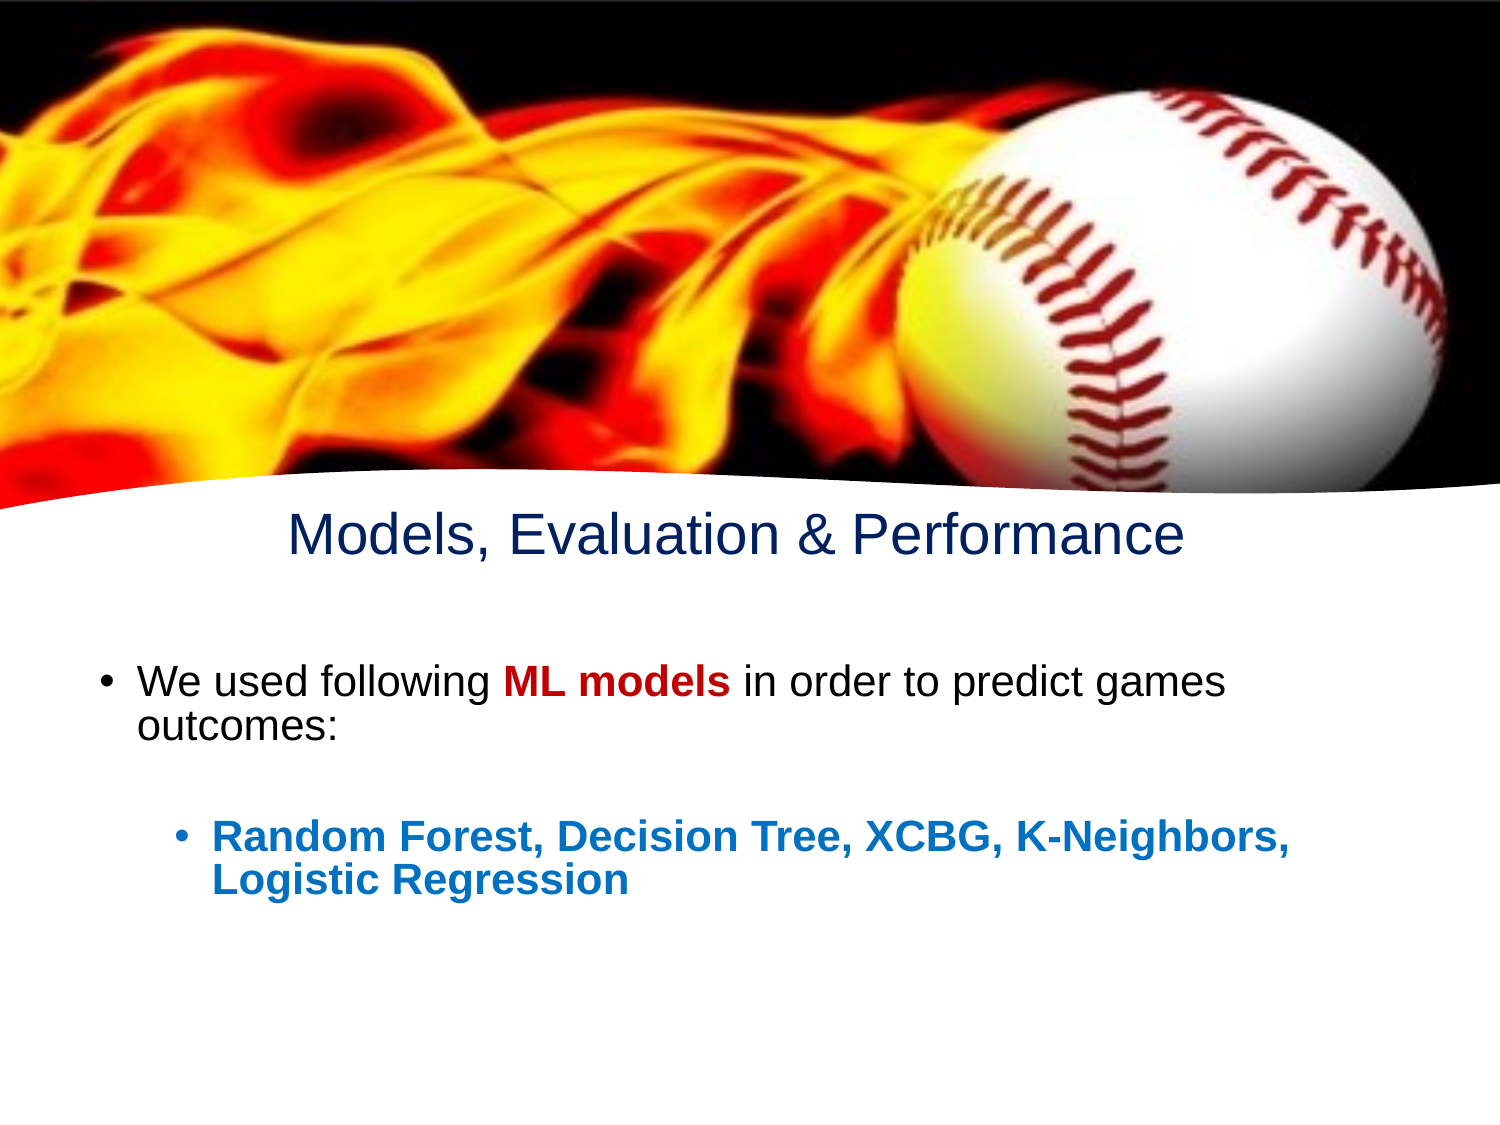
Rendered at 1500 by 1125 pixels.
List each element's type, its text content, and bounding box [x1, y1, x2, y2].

title Models, Evaluation & Performance [87, 510, 1388, 587]
list We used following ML models in order to predict games outcomes: Random Forest, Decision Tree, XCBG, K-Neighbors, Logistic Regression [75, 587, 1444, 1075]
picture [0, 0, 1500, 510]
